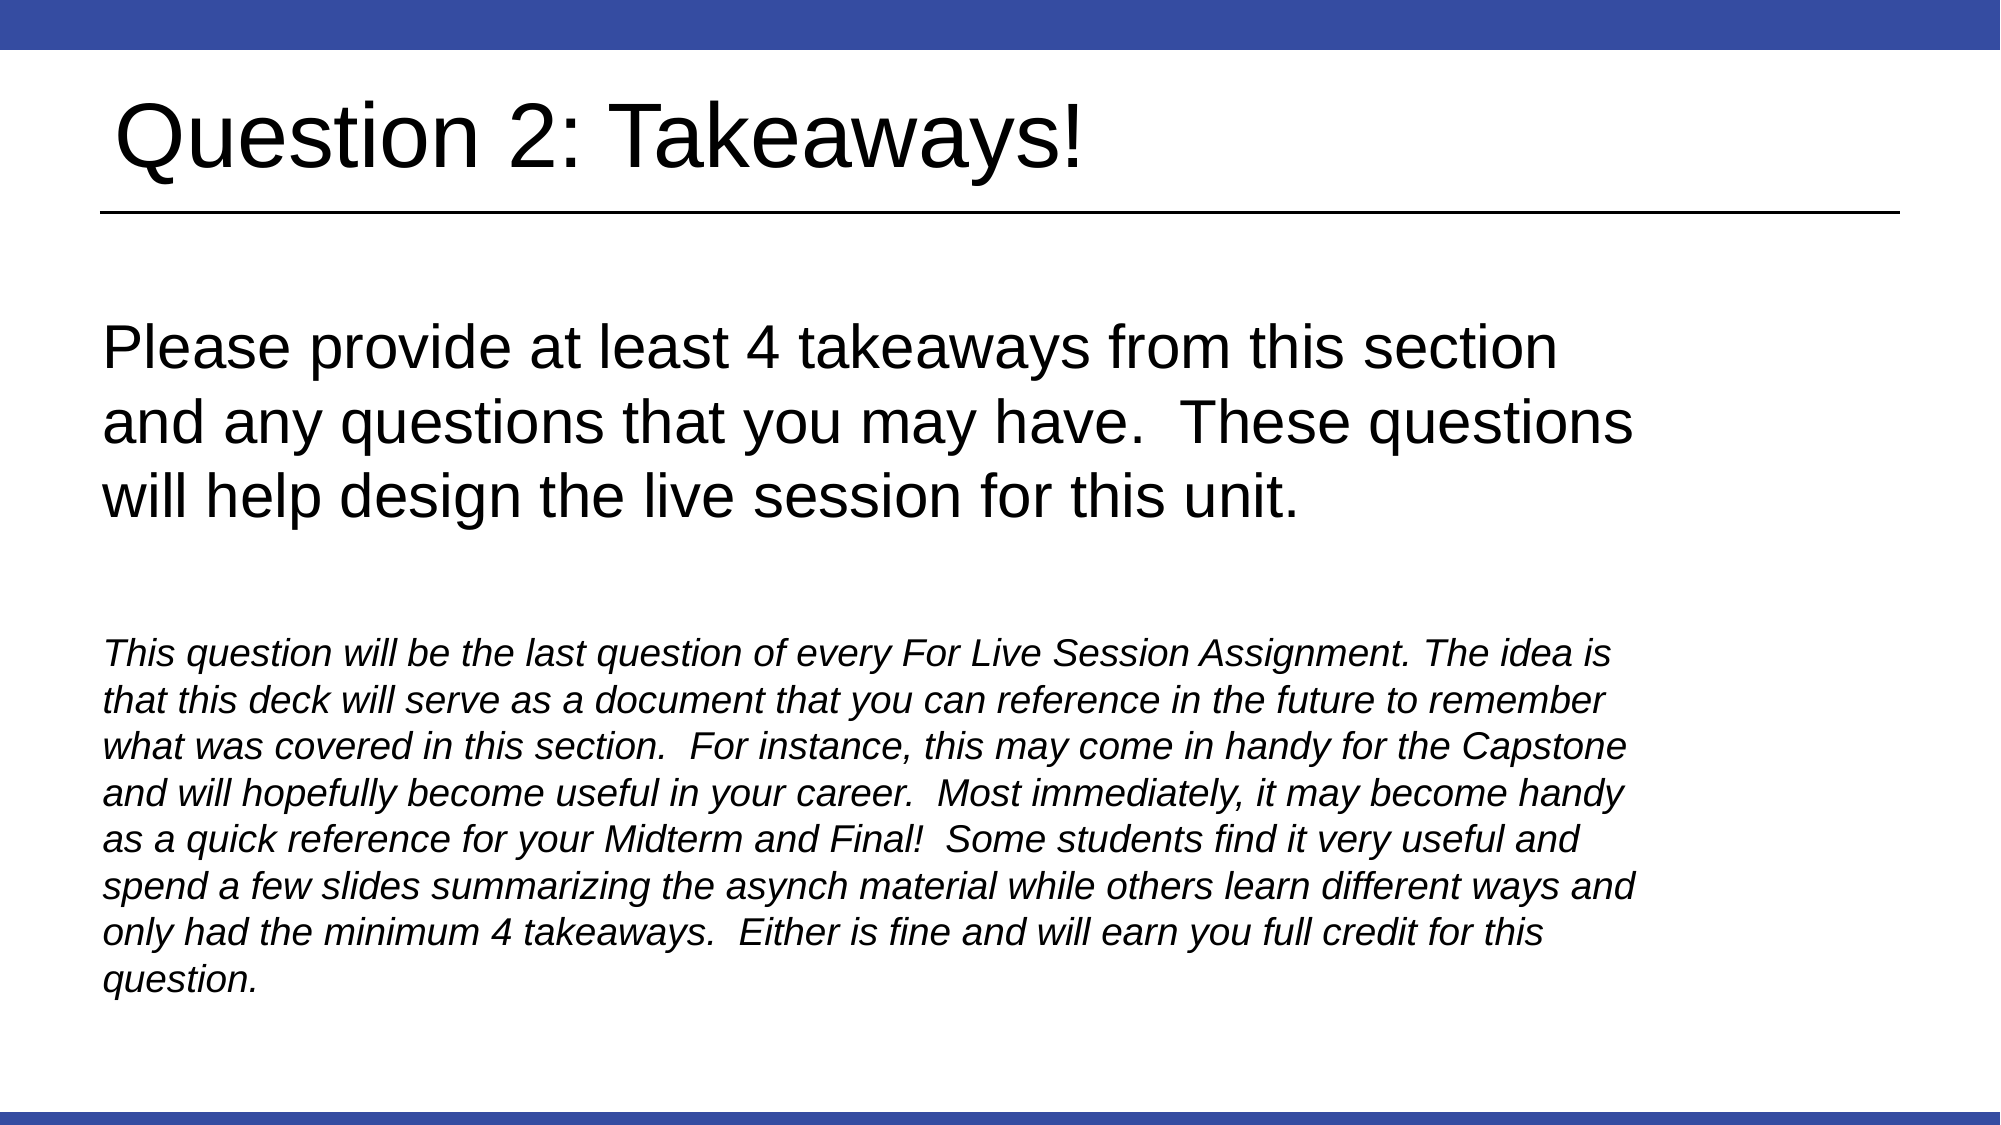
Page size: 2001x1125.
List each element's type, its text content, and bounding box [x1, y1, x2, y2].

list Please provide at least 4 takeaways from this section and any questions that you may have. These questions will help design the live session for this unit. This question will be the last question of every For Live Session Assignment. The idea is that this deck will serve as a document that you can reference in the future to remember what was covered in this section. For instance, this may come in handy for the Capstone and will hopefully become useful in your career. Most immediately, it may become handy as a quick reference for your Midterm and Final! Some students find it very useful and spend a few slides summarizing the asynch material while others learn different ways and only had the minimum 4 takeaways. Either is fine and will earn you full credit for this question. [87, 299, 1672, 1014]
title Question 2: Takeaways! [99, 37, 1900, 225]
